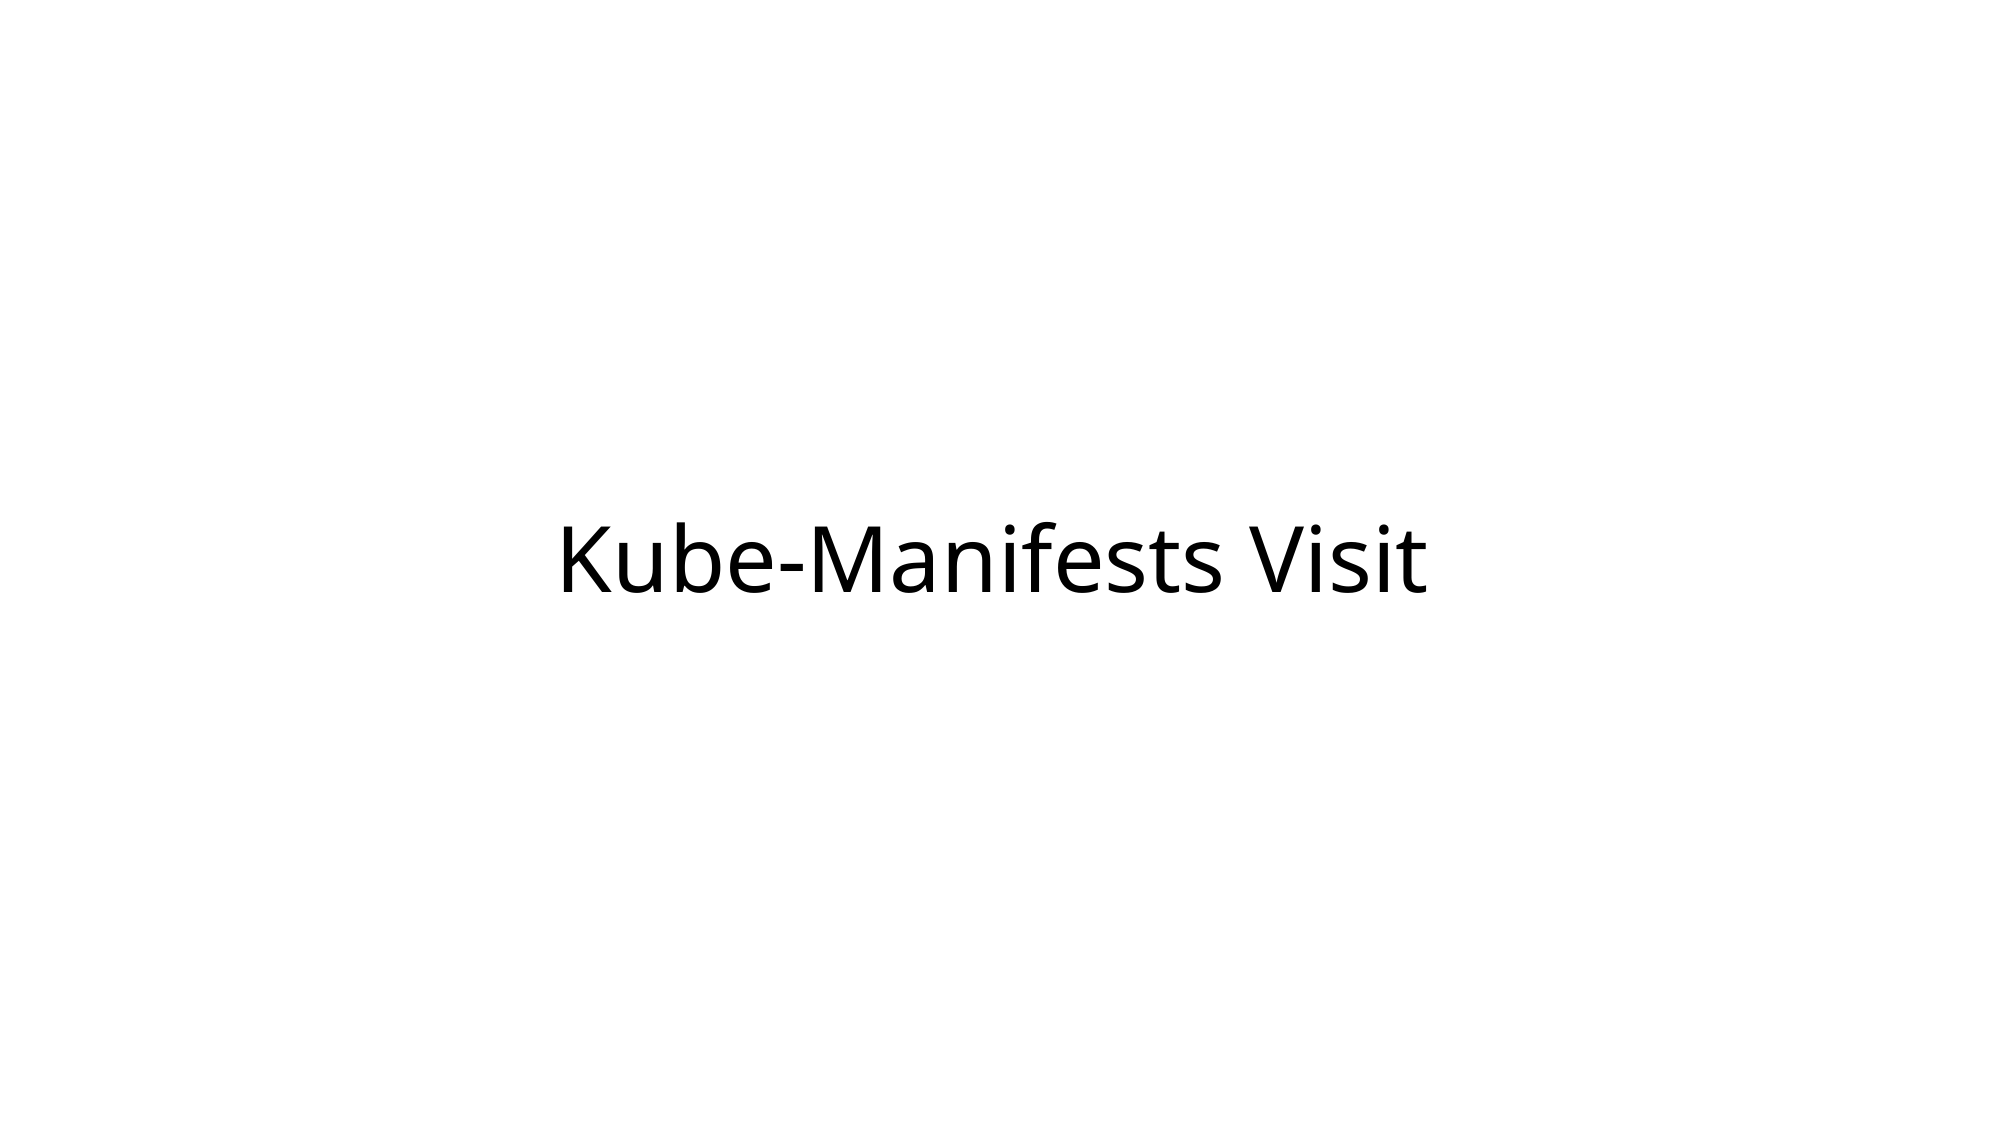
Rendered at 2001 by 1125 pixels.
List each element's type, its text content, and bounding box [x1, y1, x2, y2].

title Kube-Manifests Visit [540, 453, 1460, 672]
